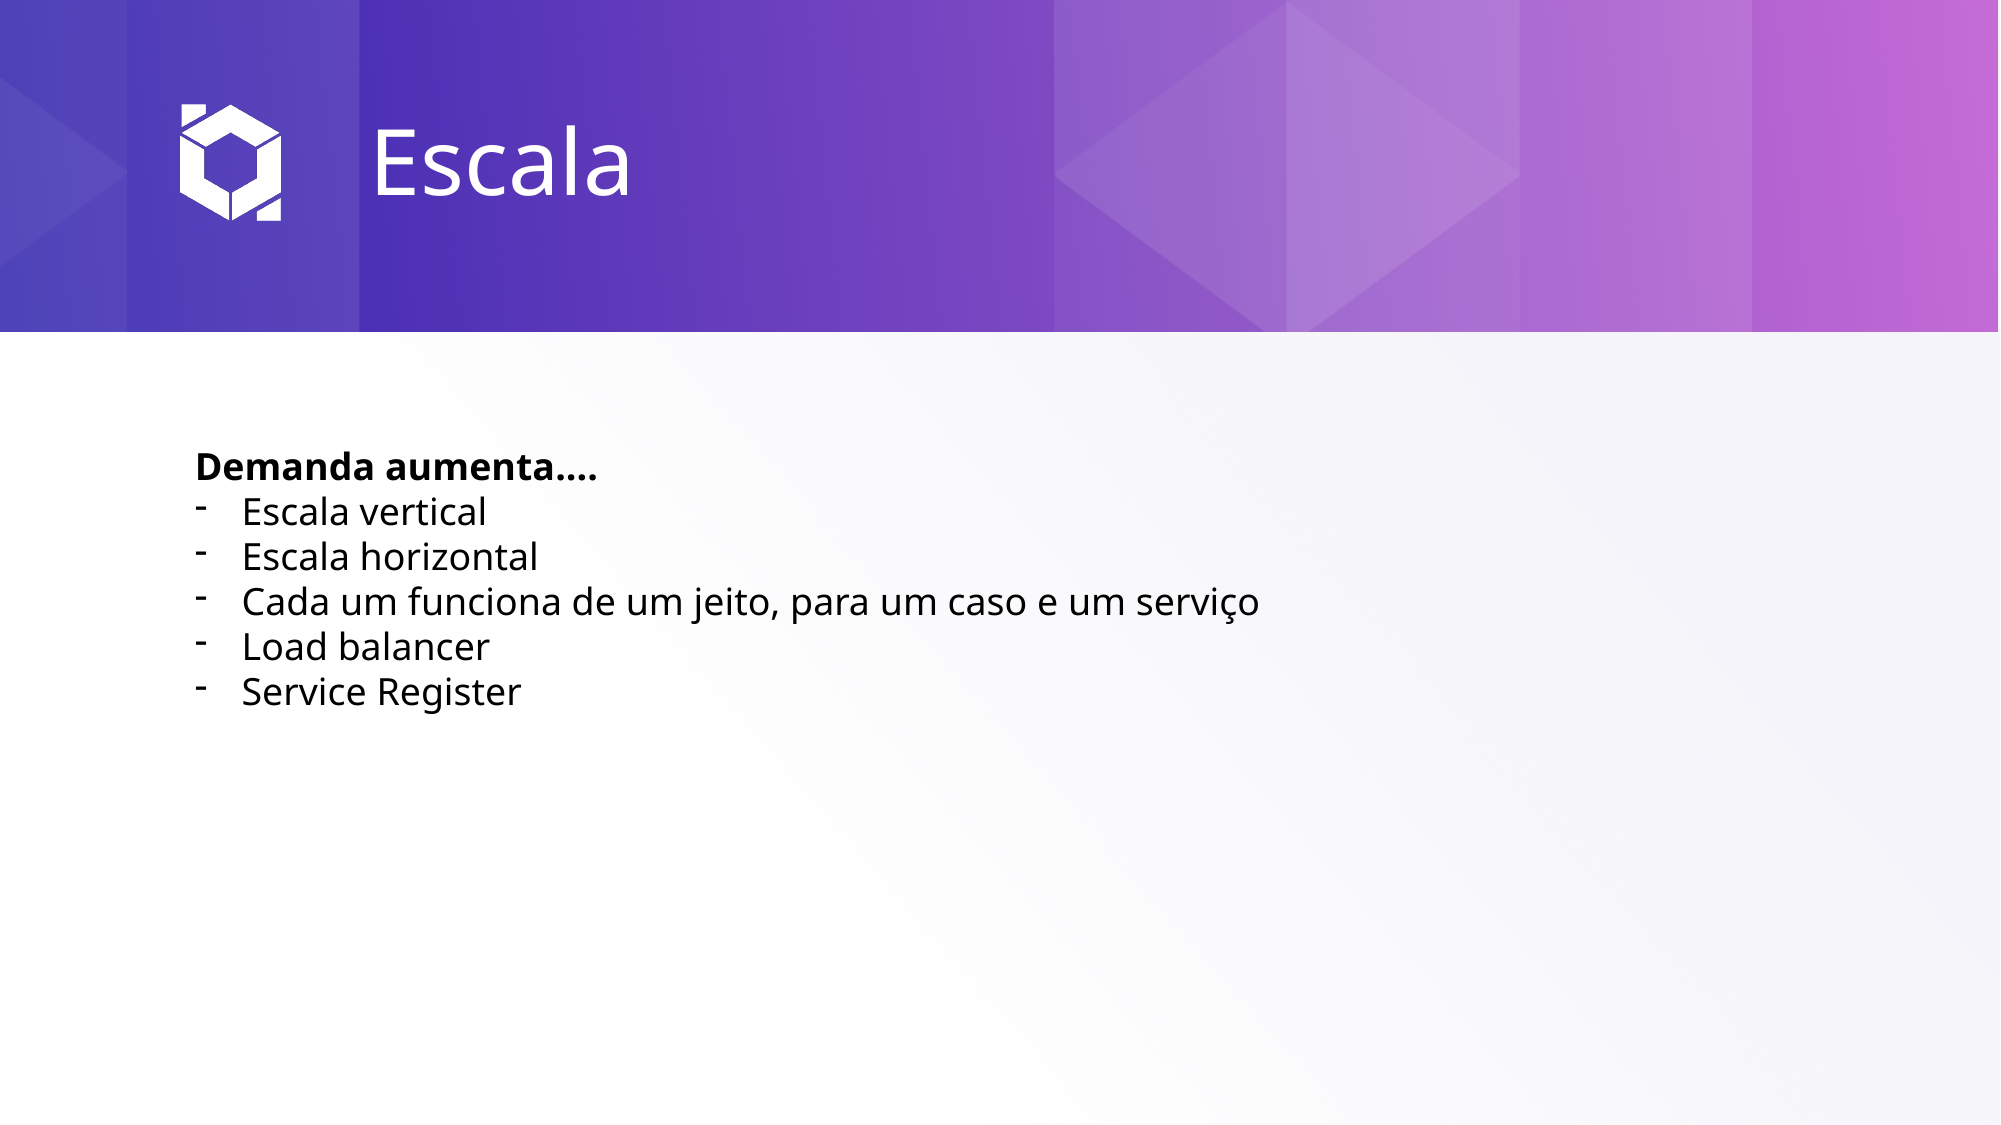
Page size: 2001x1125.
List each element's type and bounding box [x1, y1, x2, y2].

list [0, 332, 2000, 1125]
picture [0, 0, 2000, 332]
